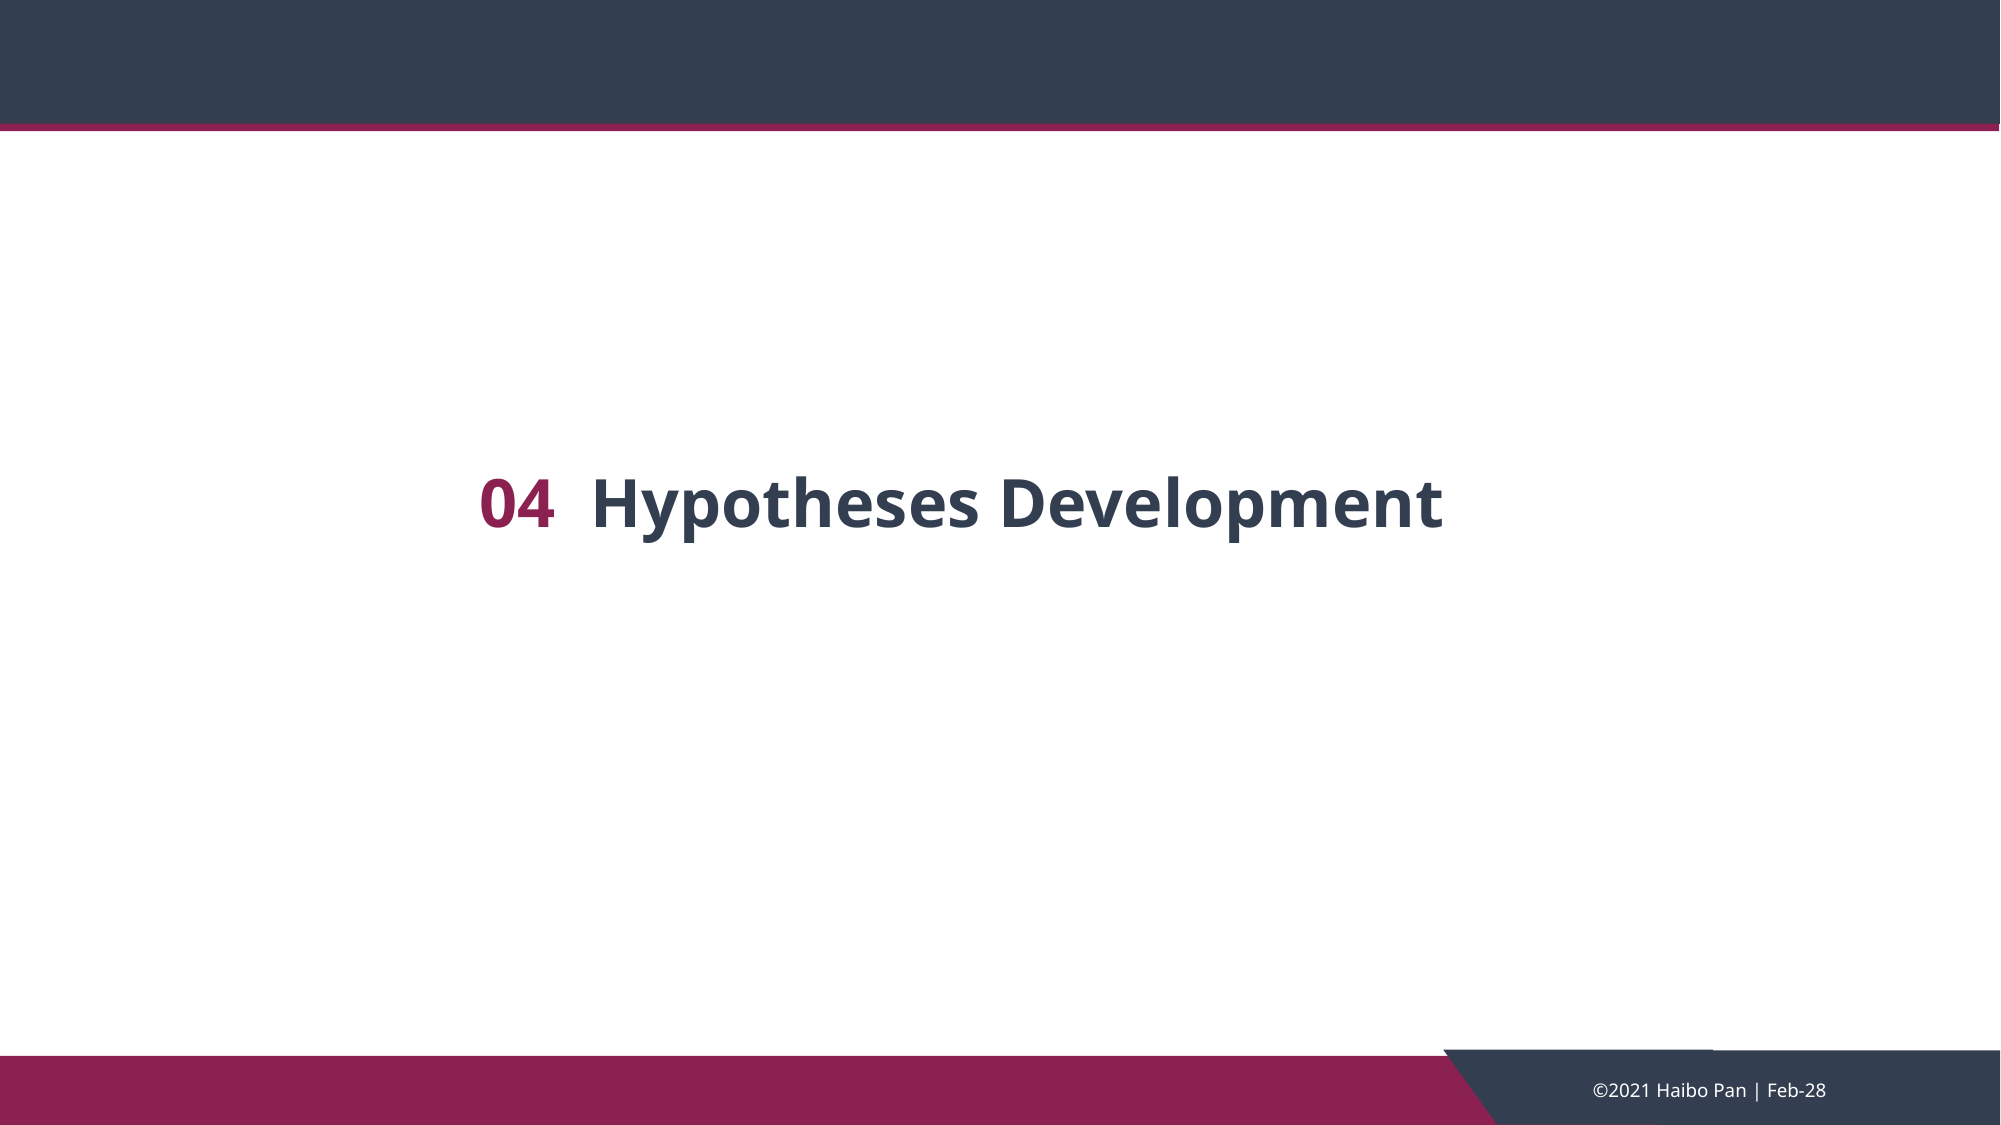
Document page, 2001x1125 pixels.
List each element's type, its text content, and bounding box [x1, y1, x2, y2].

title 04 Hypotheses Development [99, 461, 1825, 607]
